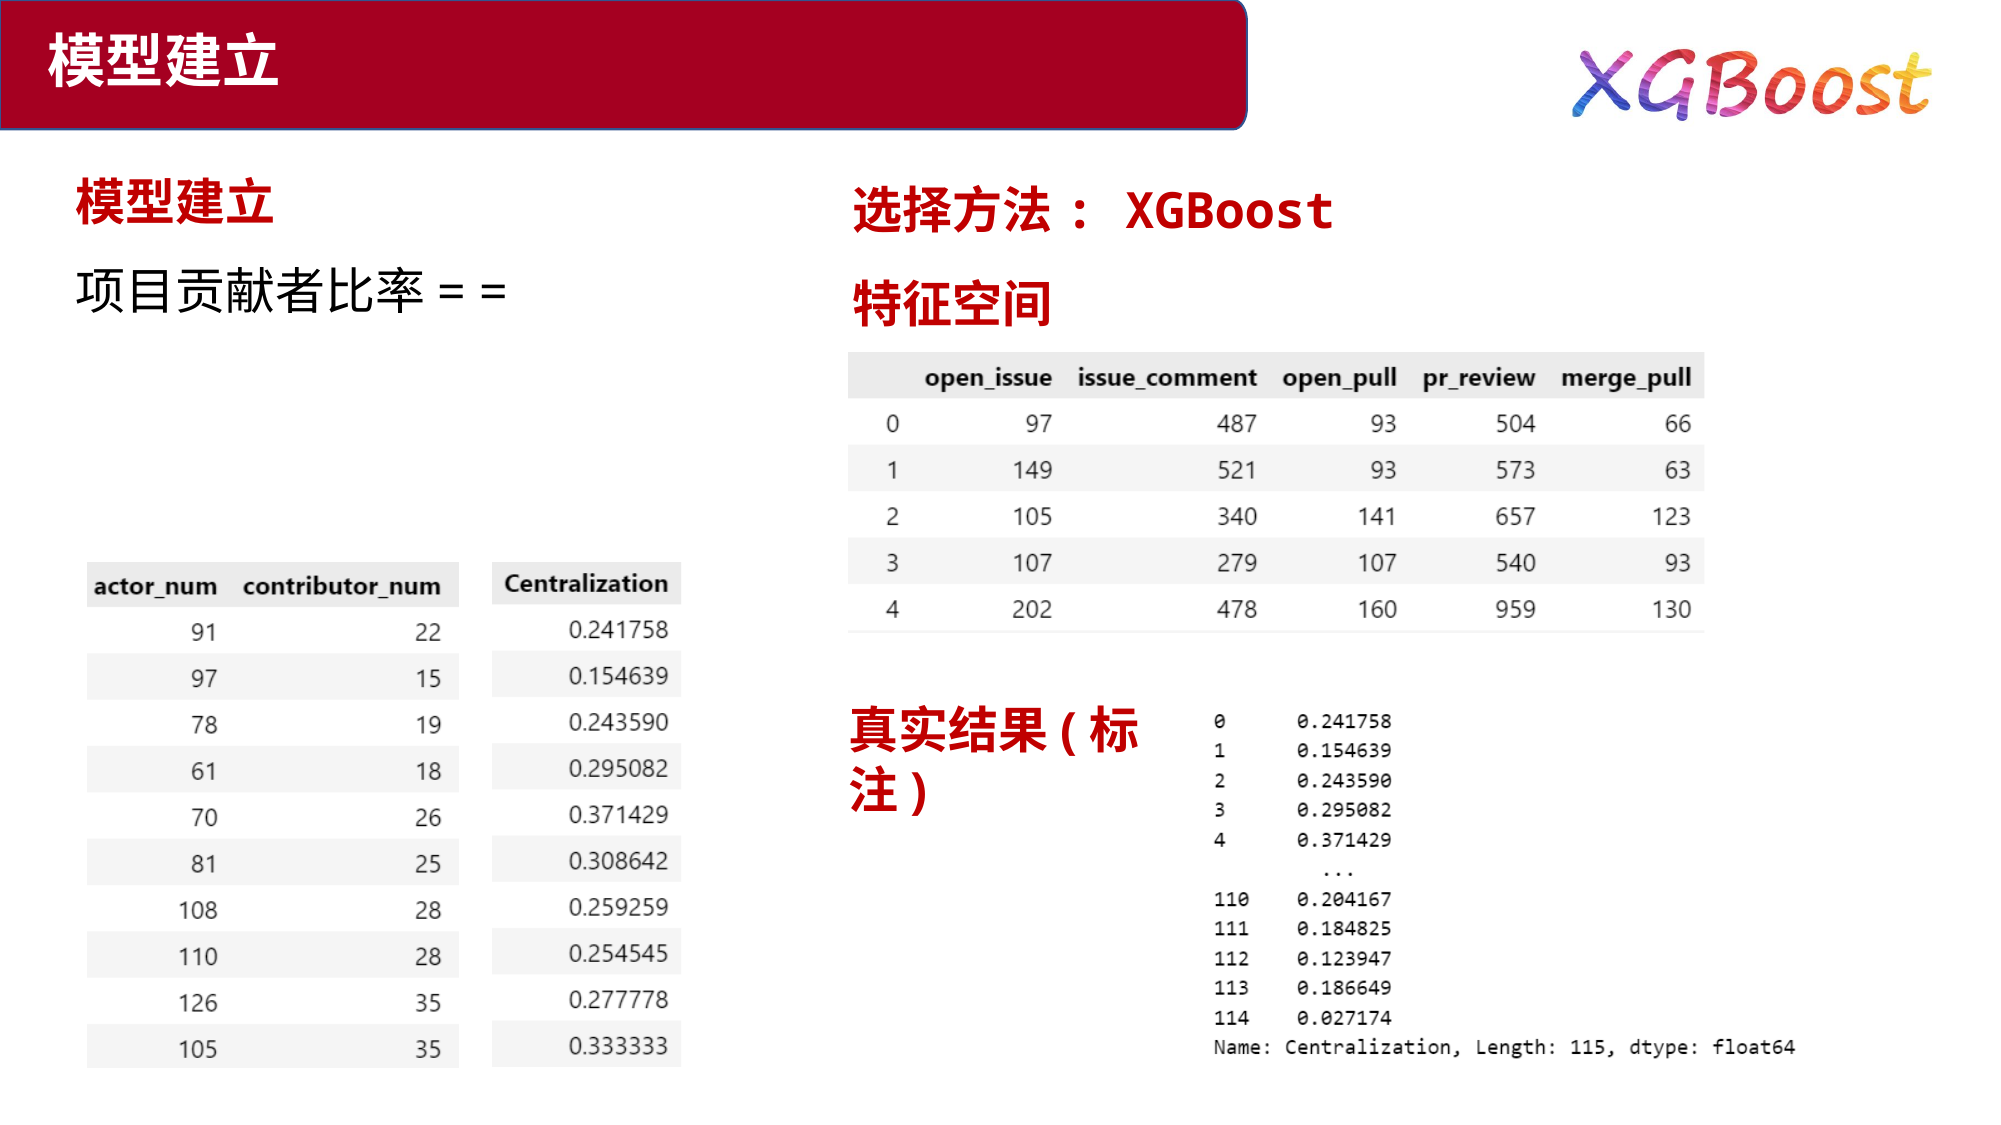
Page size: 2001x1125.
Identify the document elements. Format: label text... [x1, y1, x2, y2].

text_box 特征空间 [838, 264, 1214, 340]
text_box 选择方法: XGBoost [838, 170, 1488, 306]
picture [492, 562, 685, 1067]
text_box [0, 0, 1248, 131]
picture [1202, 712, 1813, 1067]
picture [87, 562, 459, 1068]
picture [1540, 17, 1967, 155]
text_box 真实结果(标注) [833, 690, 1210, 826]
text_box 模型建立 [32, 17, 767, 102]
text_box 模型建立 [61, 163, 519, 238]
picture [848, 352, 1707, 633]
